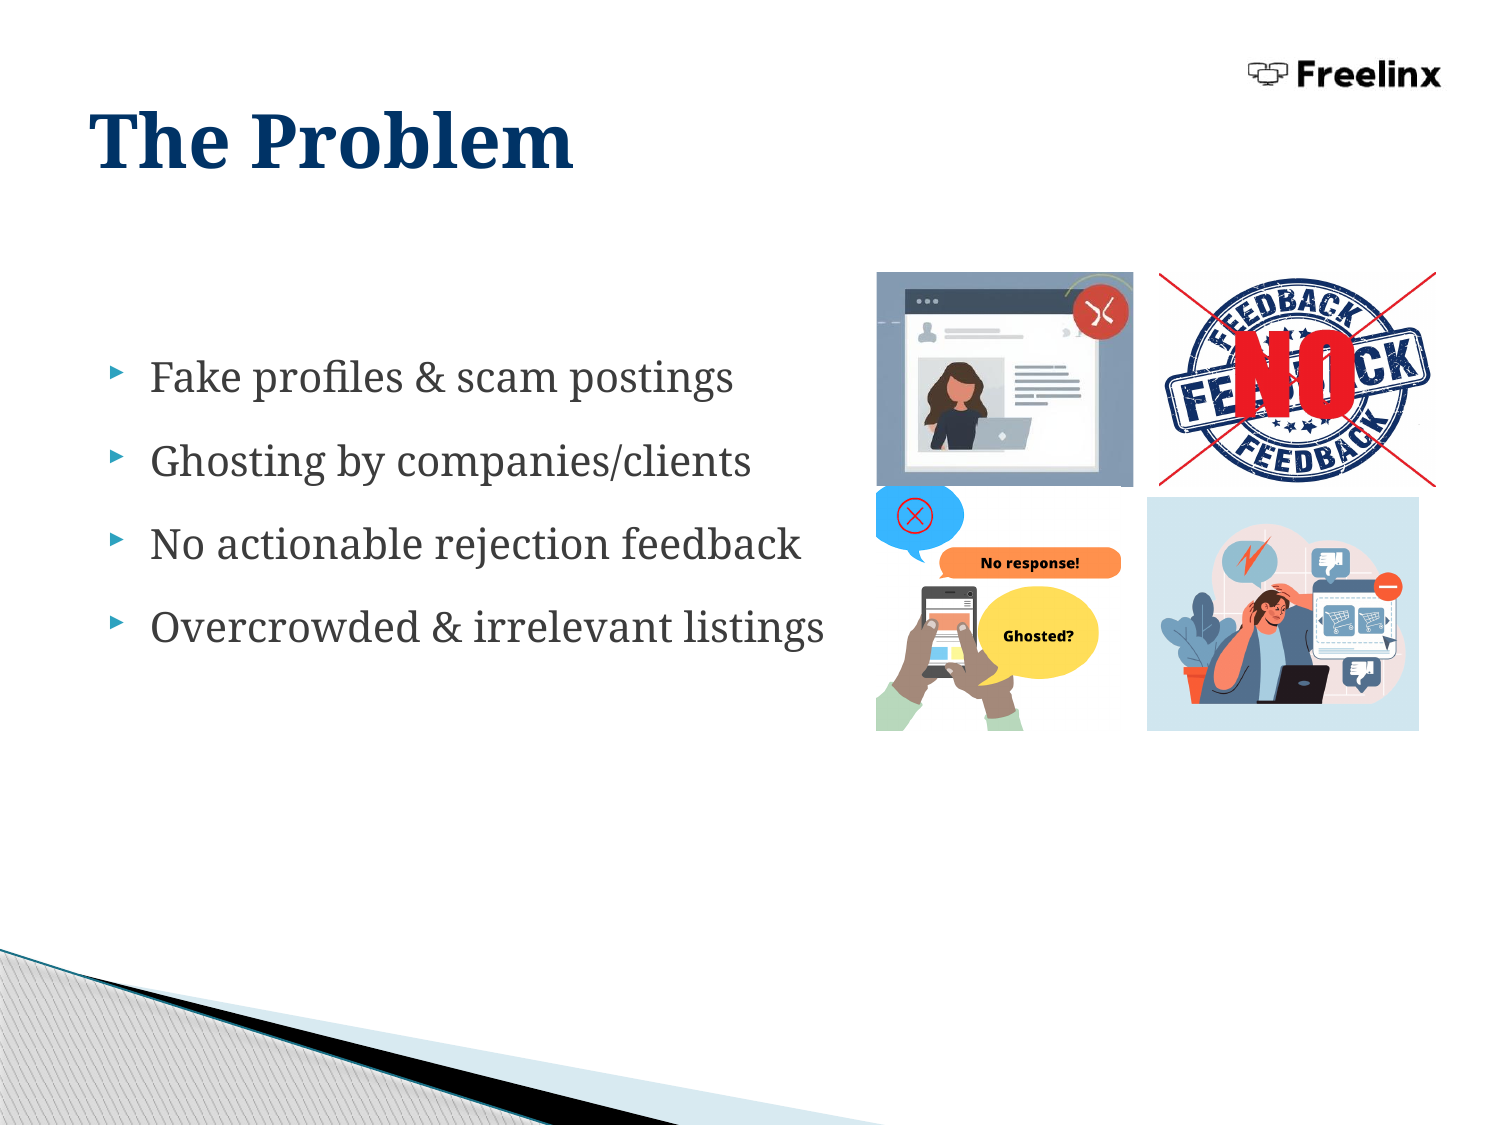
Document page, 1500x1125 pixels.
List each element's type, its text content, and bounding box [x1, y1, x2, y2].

picture [1147, 497, 1419, 732]
picture [1158, 272, 1436, 487]
list Fake profiles & scam postings Ghosting by companies/clients No actionable rejection feedback Overcrowded & irrelevant listings [75, 243, 1425, 986]
title The Problem [75, 45, 1425, 233]
picture [876, 272, 1134, 732]
picture [1232, 43, 1456, 102]
